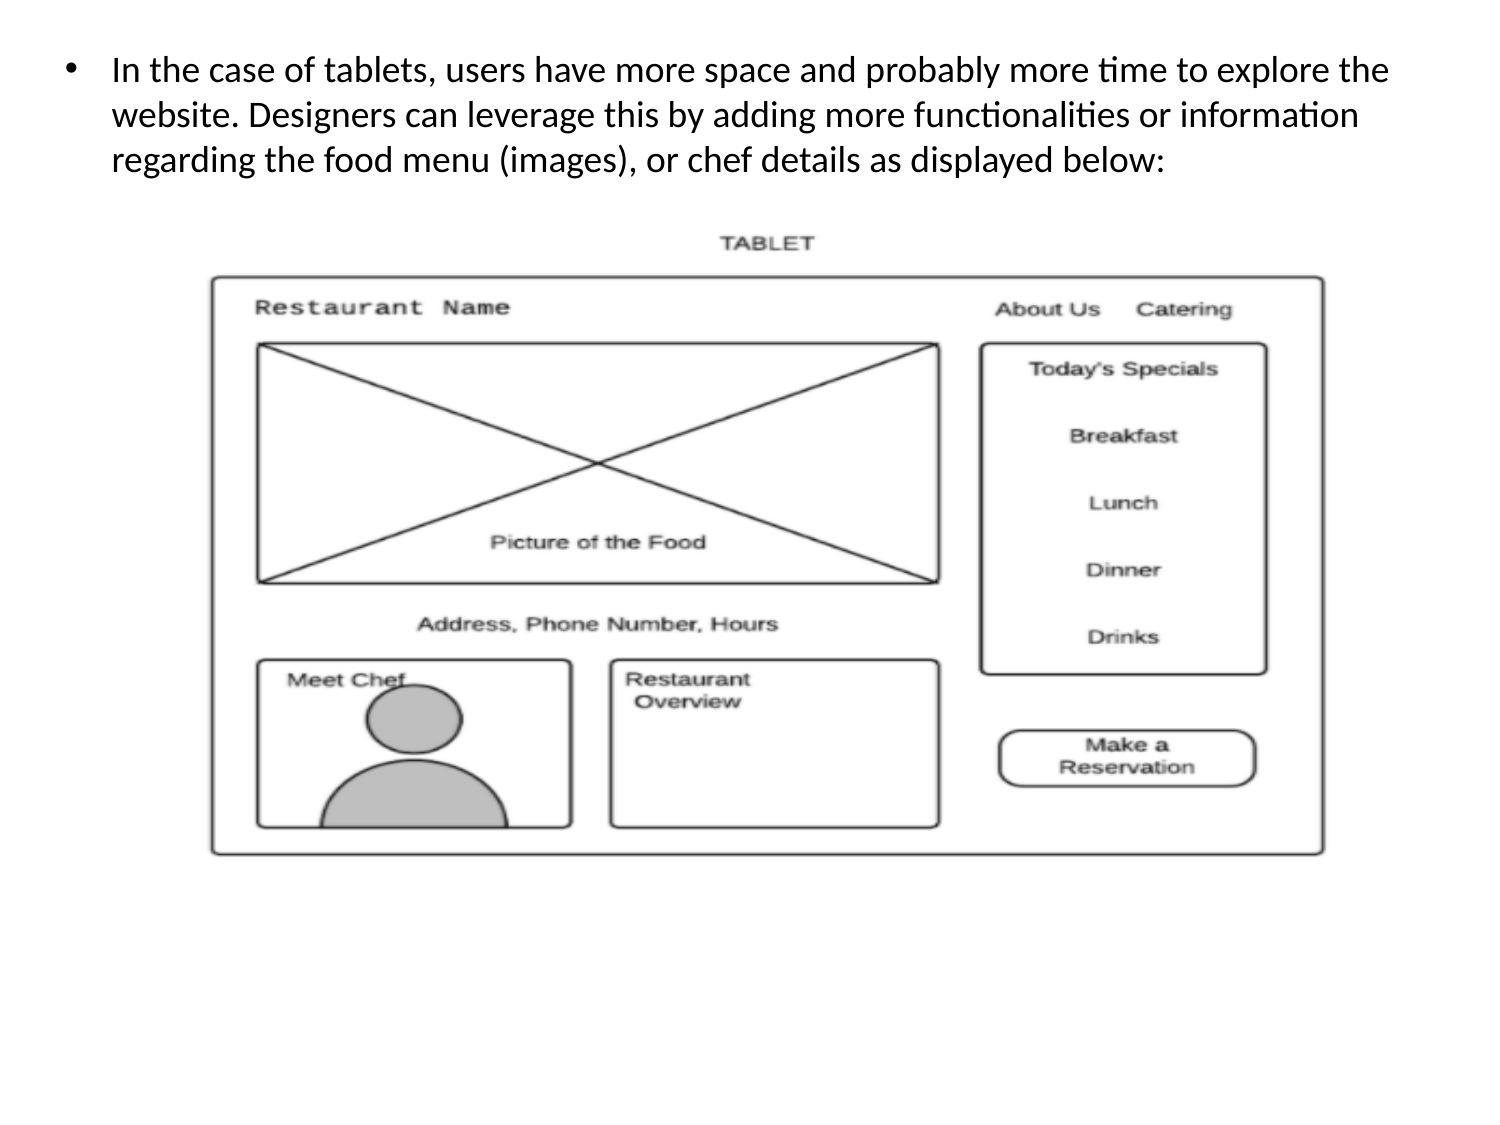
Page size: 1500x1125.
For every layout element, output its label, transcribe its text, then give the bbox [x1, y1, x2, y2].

text_box In the case of tablets, users have more space and probably more time to explore the website. Designers can leverage this by adding more functionalities or information regarding the food menu (images), or chef details as displayed below: [50, 37, 1450, 188]
picture [162, 224, 1351, 879]
